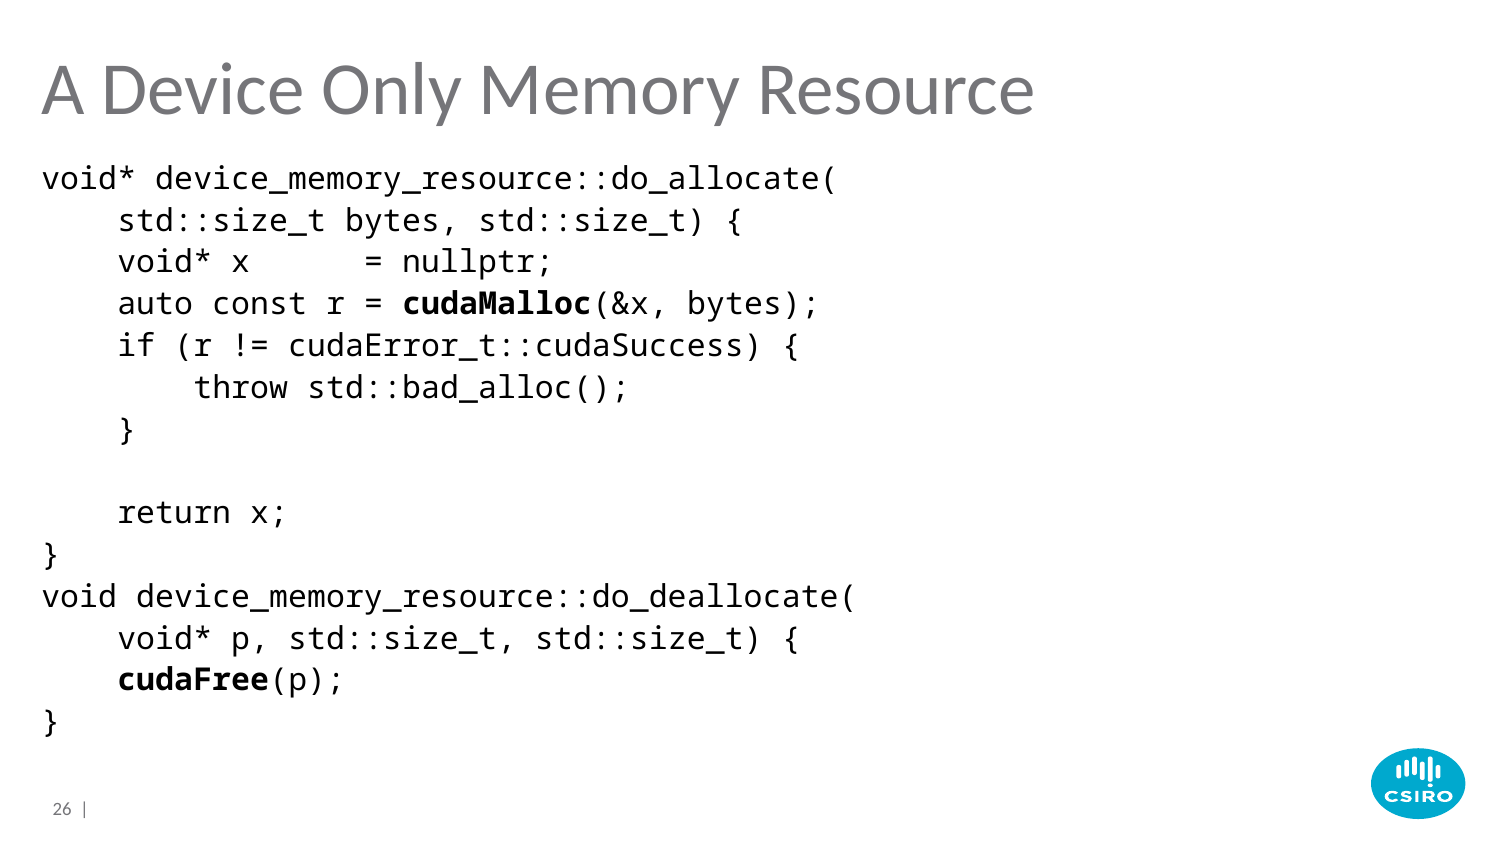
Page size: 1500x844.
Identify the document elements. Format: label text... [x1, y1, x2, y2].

list void* device_memory_resource::do_allocate( std::size_t bytes, std::size_t) { void* x = nullptr; auto const r = cudaMalloc(&x, bytes); if (r != cudaError_t::cudaSuccess) { throw std::bad_alloc(); } return x; } void device_memory_resource::do_deallocate( void* p, std::size_t, std::size_t) { cudaFree(p); } [41, 161, 1459, 749]
title A Device Only Memory Resource [41, 39, 1459, 145]
slide_number 26 | [41, 800, 89, 816]
